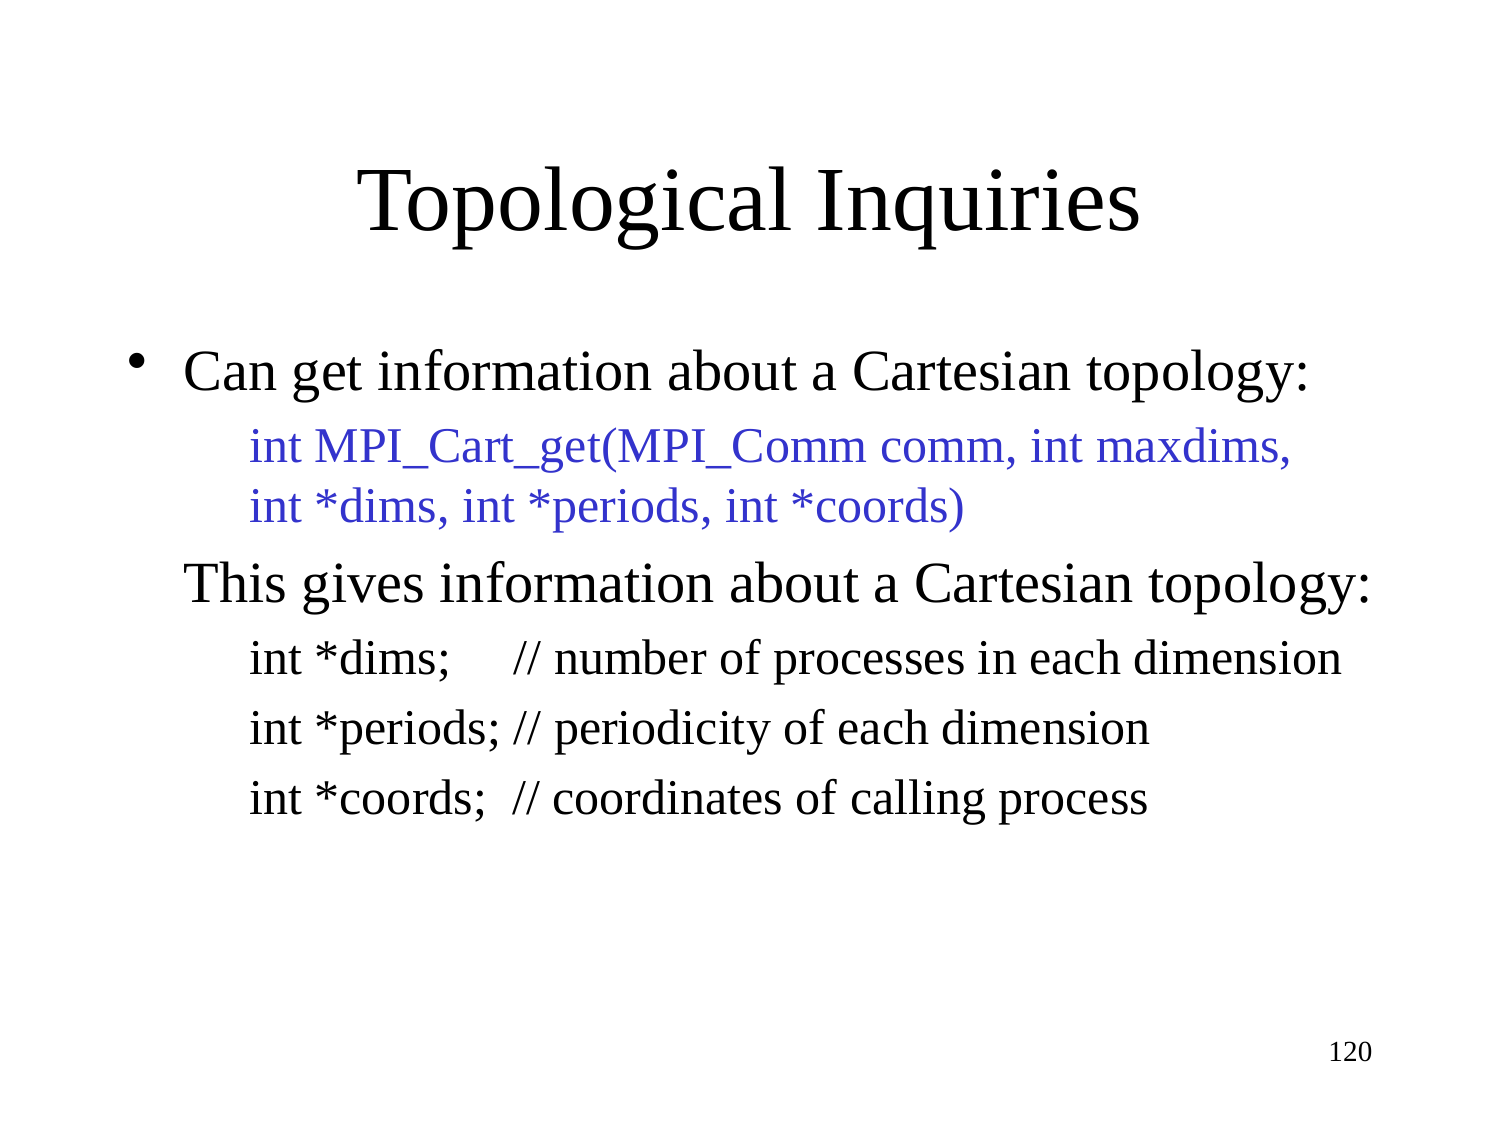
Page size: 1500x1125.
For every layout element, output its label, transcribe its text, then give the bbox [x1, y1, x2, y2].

title Topological Inquiries [112, 99, 1388, 288]
slide_number 120 [1074, 1024, 1388, 1101]
list Can get information about a Cartesian topology: int MPI_Cart_get(MPI_Comm comm, int maxdims, int *dims, int *periods, int *coords) This gives information about a Cartesian topology: int *dims; // number of processes in each dimension int *periods; // periodicity of each dimension int *coords; // coordinates of calling process [112, 324, 1450, 1000]
